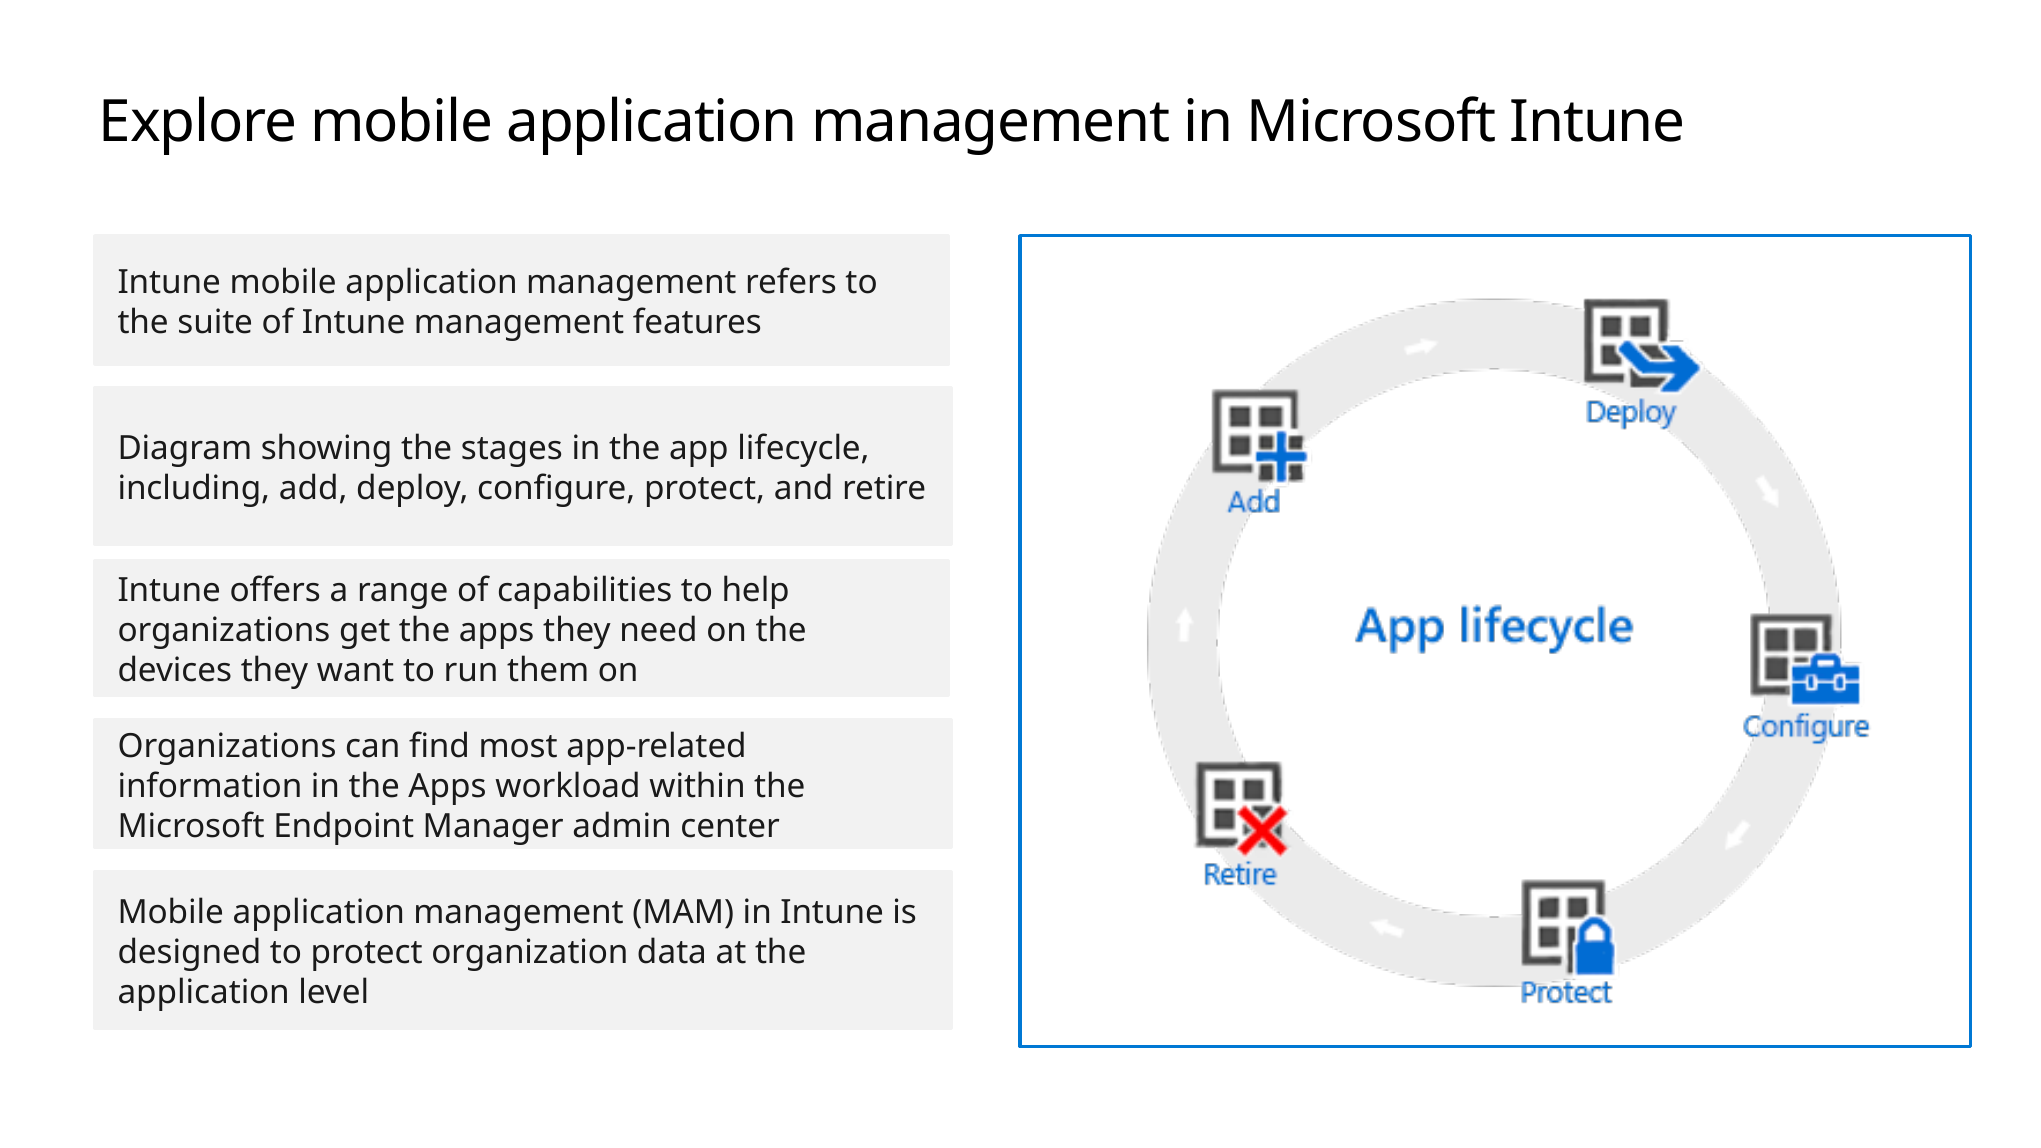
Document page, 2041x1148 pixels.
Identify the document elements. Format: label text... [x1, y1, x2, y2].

text_box Intune mobile application management refers to the suite of Intune management features [95, 235, 949, 364]
picture [1108, 256, 1883, 1031]
text_box [1019, 235, 1971, 1047]
text_box Intune offers a range of capabilities to help organizations get the apps they need on the devices they want to run them on [95, 560, 949, 696]
text_box Diagram showing the stages in the app lifecycle, including, add, deploy, configure, protect, and retire [95, 387, 952, 545]
text_box Mobile application management (MAM) in Intune is designed to protect organization data at the application level [95, 871, 952, 1029]
text_box Organizations can find most app-related information in the Apps workload within the Microsoft Endpoint Manager admin center [95, 719, 952, 848]
title Explore mobile application management in Microsoft Intune [98, 83, 1943, 156]
